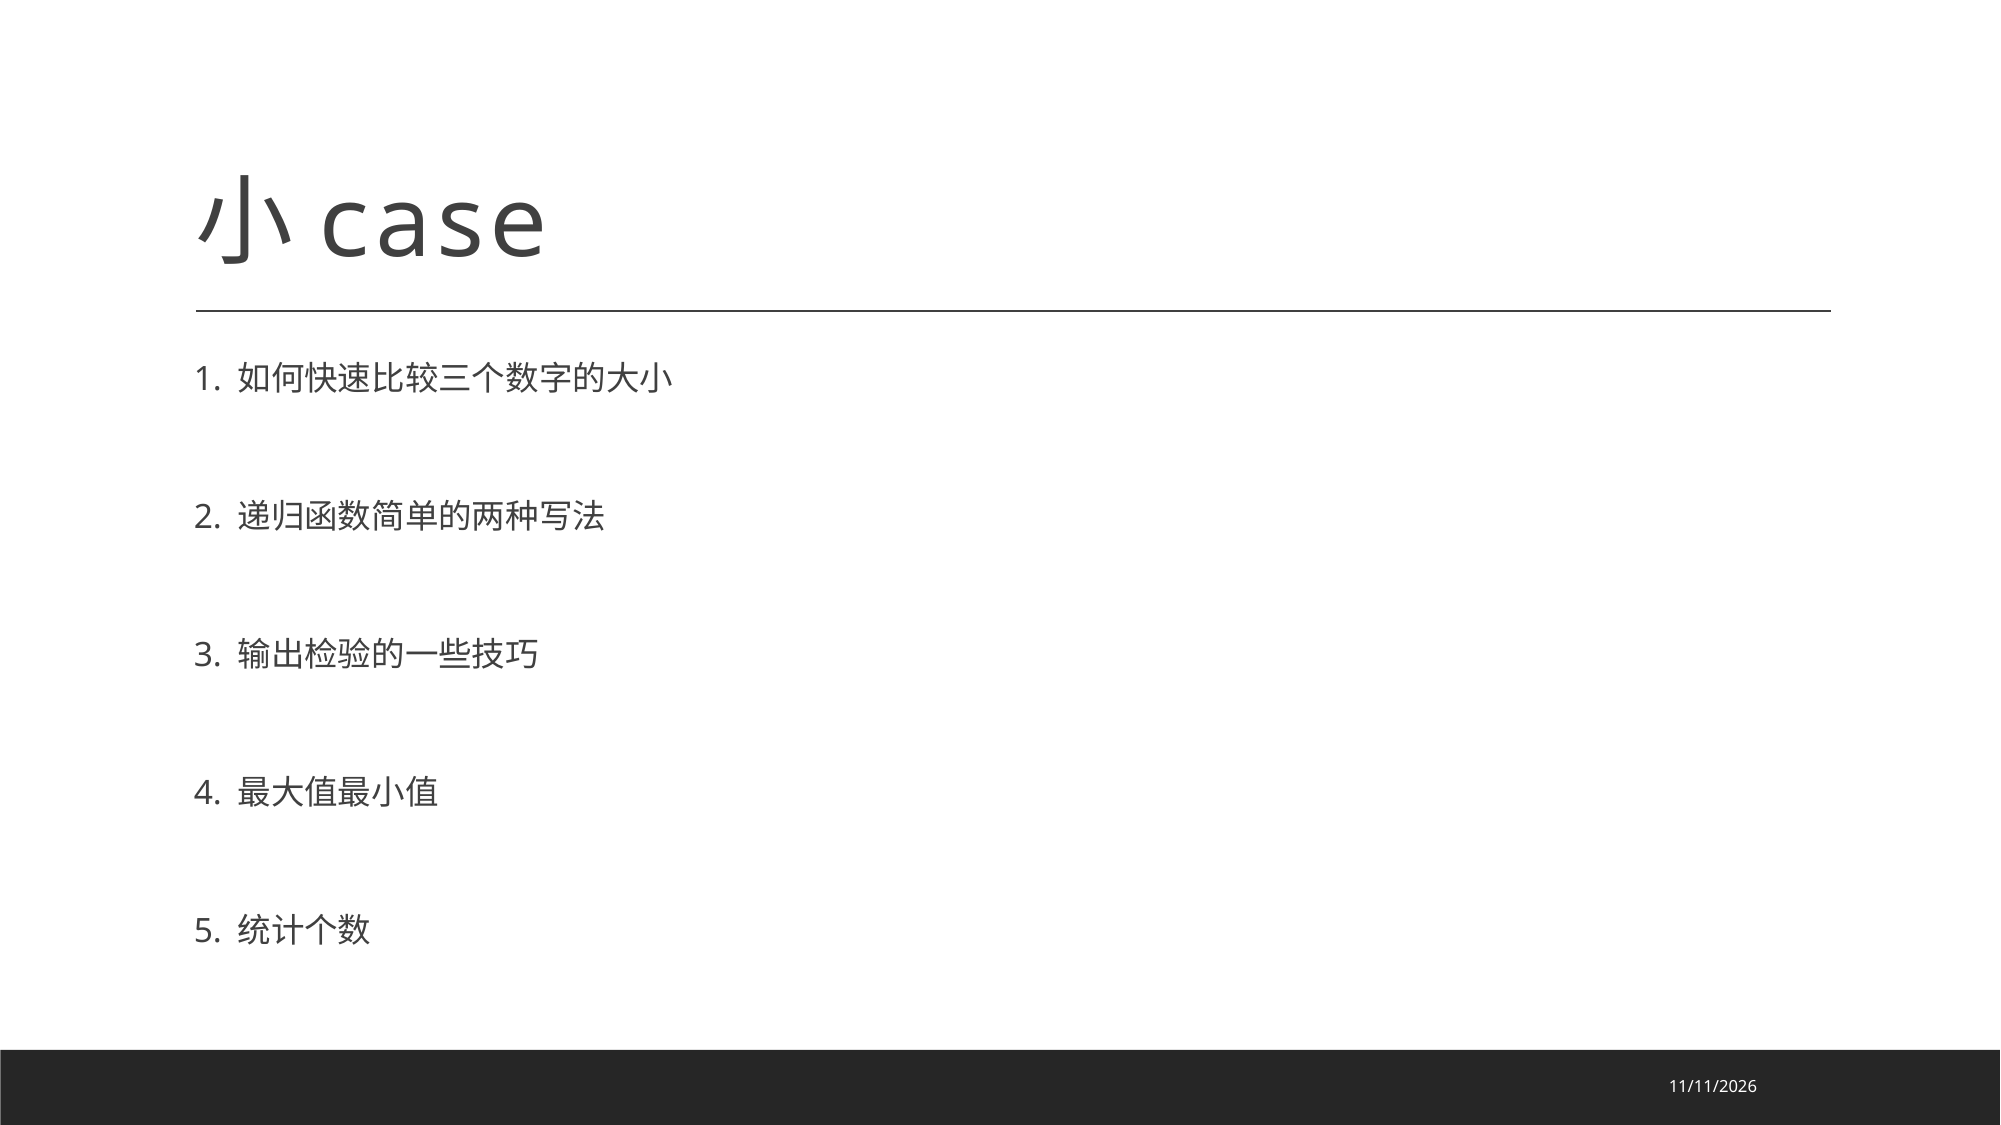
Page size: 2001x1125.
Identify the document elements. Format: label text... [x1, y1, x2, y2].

list 1. 如何快速比较三个数字的大小 2. 递归函数简单的两种写法 3. 输出检验的一些技巧 4. 最大值最小值 5. 统计个数 [180, 345, 1830, 963]
title 小case [180, 47, 1830, 285]
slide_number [1348, 1057, 1773, 1118]
